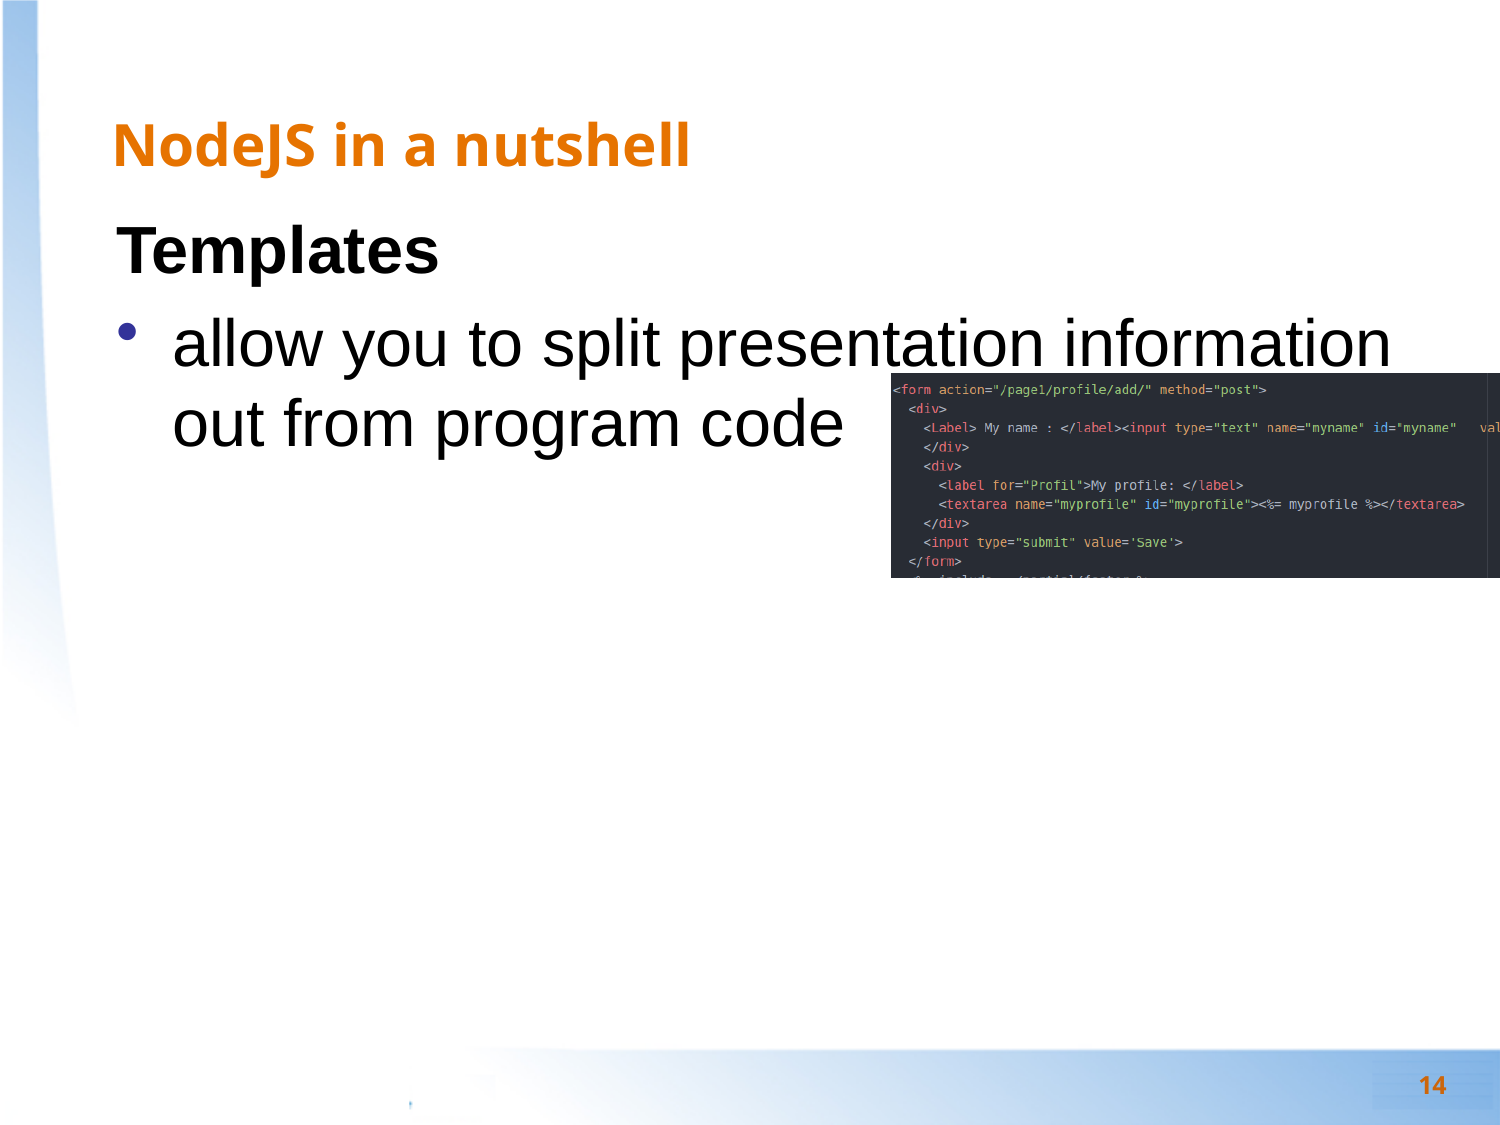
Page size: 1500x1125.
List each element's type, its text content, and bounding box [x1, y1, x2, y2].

list Templates allow you to split presentation information out from program code [101, 199, 1472, 1059]
title NodeJS in a nutshell [96, 90, 1472, 186]
slide_number 14 [1394, 1058, 1500, 1112]
picture [0, 0, 1500, 1125]
